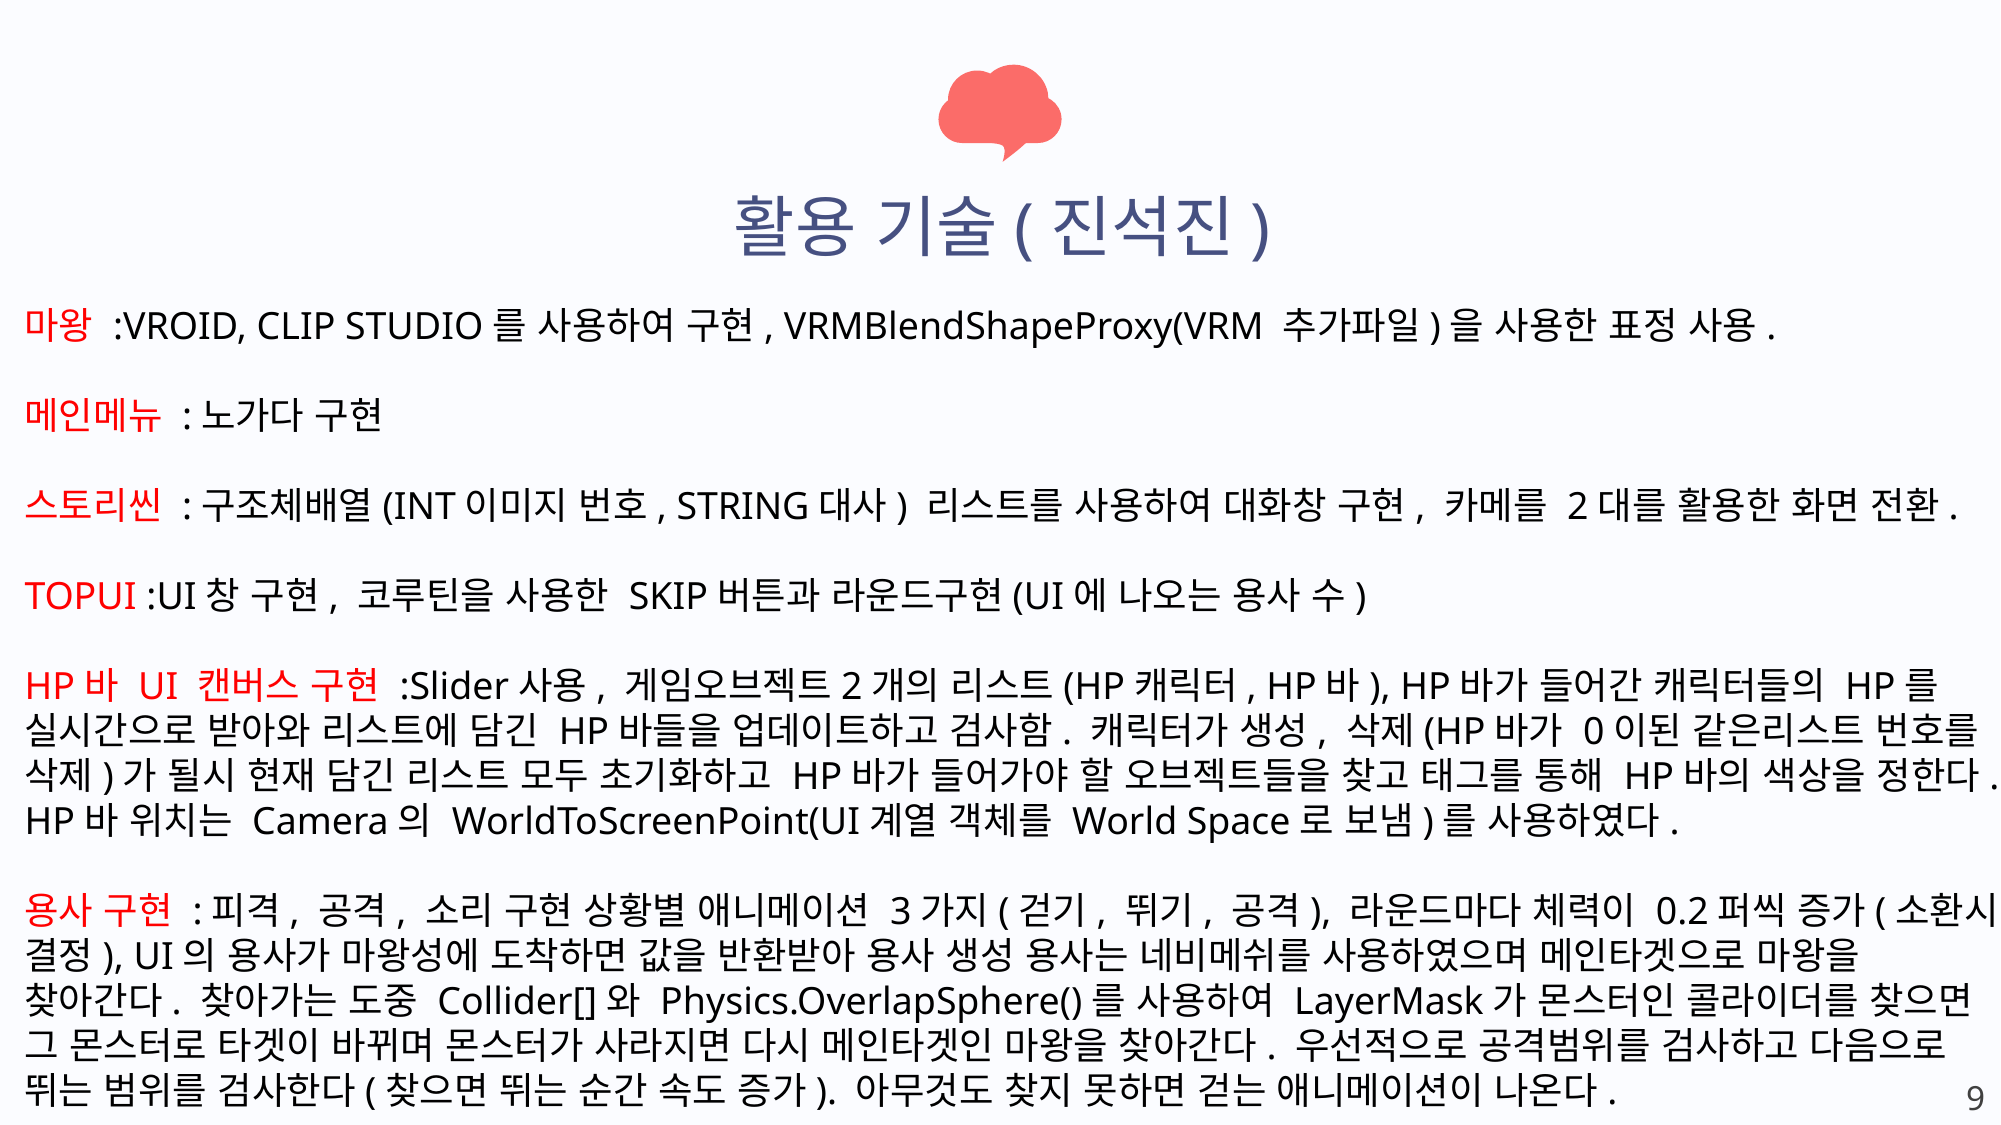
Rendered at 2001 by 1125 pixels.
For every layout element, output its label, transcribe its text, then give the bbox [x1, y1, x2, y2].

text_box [938, 64, 1062, 162]
text_box 9 [1950, 1069, 2000, 1125]
text_box 기술. [1062, 78, 1067, 139]
text_box 마왕 :VROID, CLIP STUDIO를 사용하여 구현, VRMBlendShapeProxy(VRM 추가파일)을 사용한 표정 사용. 메인메뉴 :노가다 구현 스토리씬 :구조체배열(INT이미지 번호, STRING대사) 리스트를 사용하여 대화창 구현, 카메를 2대를 활용한 화면 전환. TOPUI :UI창 구현, 코루틴을 사용한 SKIP버튼과 라운드구현(UI에 나오는 용사 수) HP바 UI 캔버스 구현 :Slider사용, 게임오브젝트2개의 리스트(HP캐릭터, HP바), HP바가 들어간 캐릭터들의 HP를 실시간으로 받아와 리스트에 담긴 HP바들을 업데이트하고 검사함. 캐릭터가 생성, 삭제(HP바가 0이된 같은리스트 번호를 삭제)가 될시 현재 담긴 리스트 모두 초기화하고 HP바가 들어가야 할 오브젝트들을 찾고 태그를 통해 HP바의 색상을 정한다. HP바 위치는 Camera의 WorldToScreenPoint(UI계열 객체를 World Space로 보냄)를 사용하였다. 용사 구현 :피격, 공격, 소리 구현 상황별 애니메이션 3가지(걷기, 뛰기, 공격), 라운드마다 체력이 0.2퍼씩 증가(소환시 결정), UI의 용사가 마왕성에 도착하면 값을 반환받아 용사 생성 용사는 네비메쉬를 사용하였으며 메인타겟으로 마왕을 찾아간다. 찾아가는 도중 Collider[]와 Physics.OverlapSphere()를 사용하여 LayerMask가 몬스터인 콜라이더를 찾으면 그 몬스터로 타겟이 바뀌며 몬스터가 사라지면 다시 메인타겟인 마왕을 찾아간다. 우선적으로 공격범위를 검사하고 다음으로 뛰는 범위를 검사한다(찾으면 뛰는 순간 속도 증가). 아무것도 찾지 못하면 걷는 애니메이션이 나온다. [9, 294, 2000, 1120]
text_box 기술. [931, 78, 938, 139]
text_box 활용 기술(진석진) [719, 177, 1286, 272]
